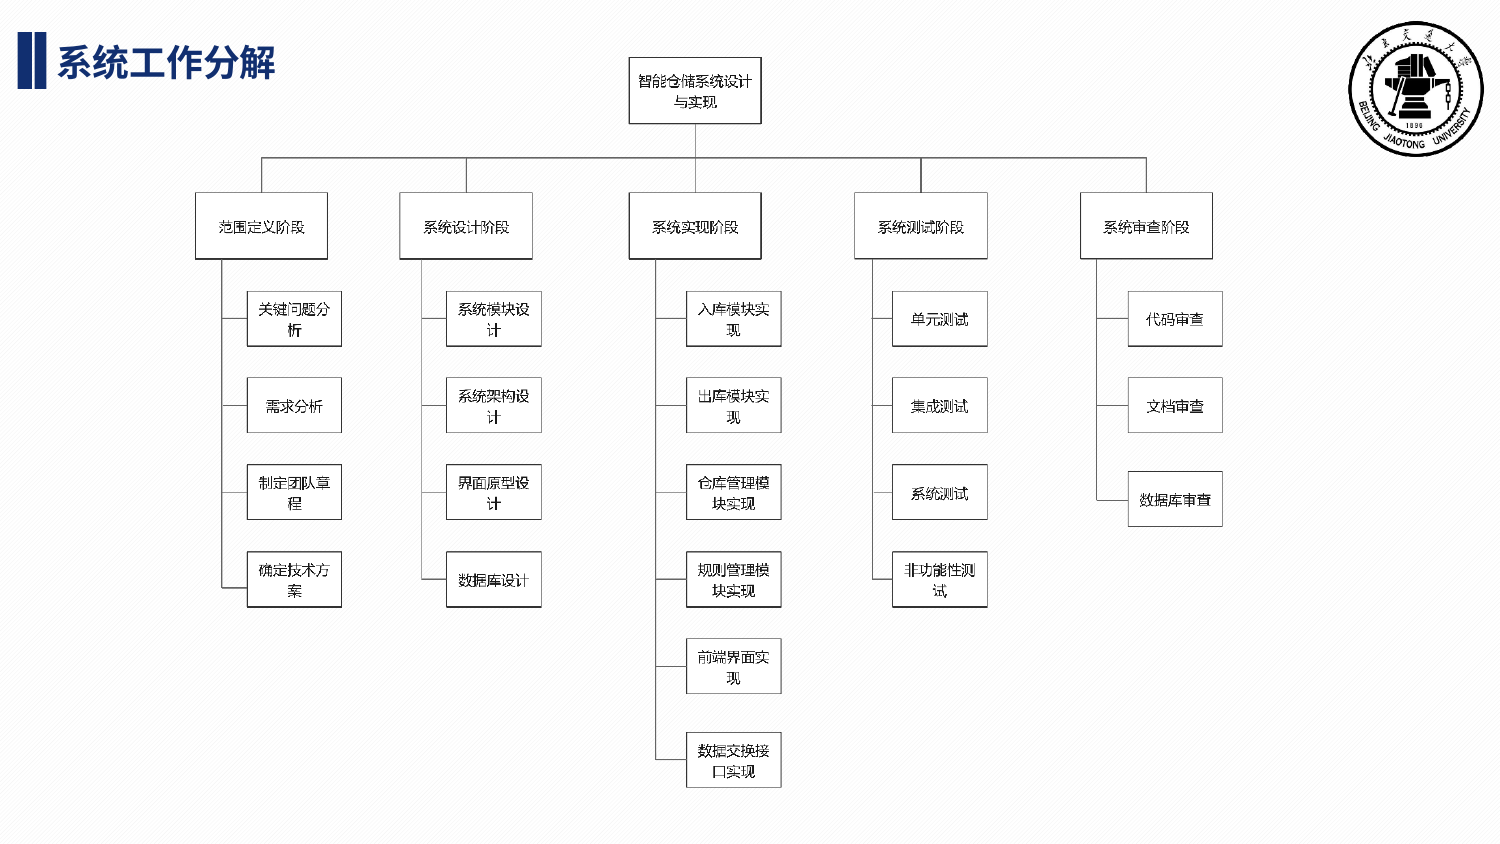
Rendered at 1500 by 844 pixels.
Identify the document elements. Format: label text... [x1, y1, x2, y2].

text_box [32, 30, 48, 91]
text_box [16, 30, 32, 91]
picture [1328, 21, 1498, 157]
text_box 系统工作分解 [48, 32, 405, 91]
picture [194, 56, 1223, 788]
